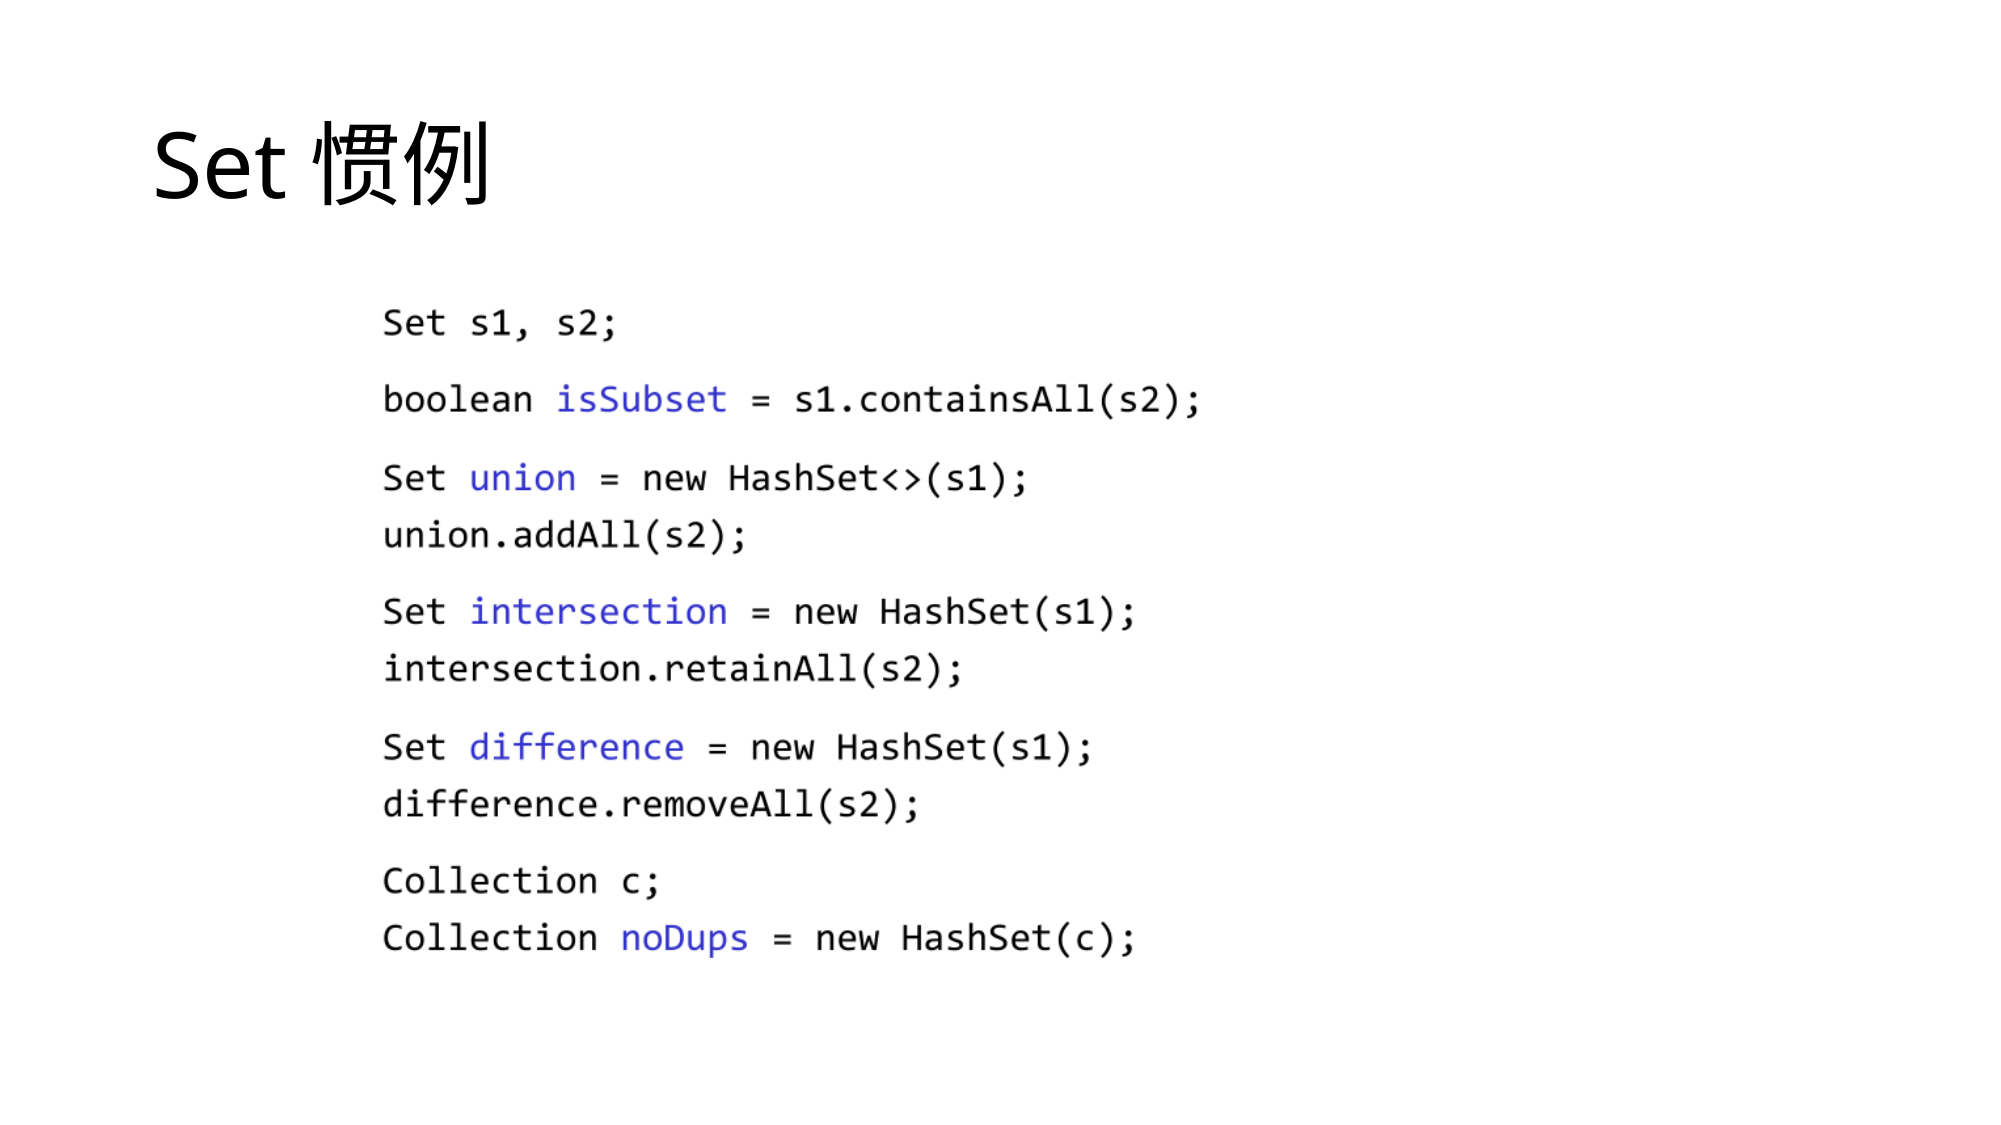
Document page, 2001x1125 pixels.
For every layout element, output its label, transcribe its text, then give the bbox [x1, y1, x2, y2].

title Set惯例 [137, 59, 1863, 278]
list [342, 265, 1355, 979]
